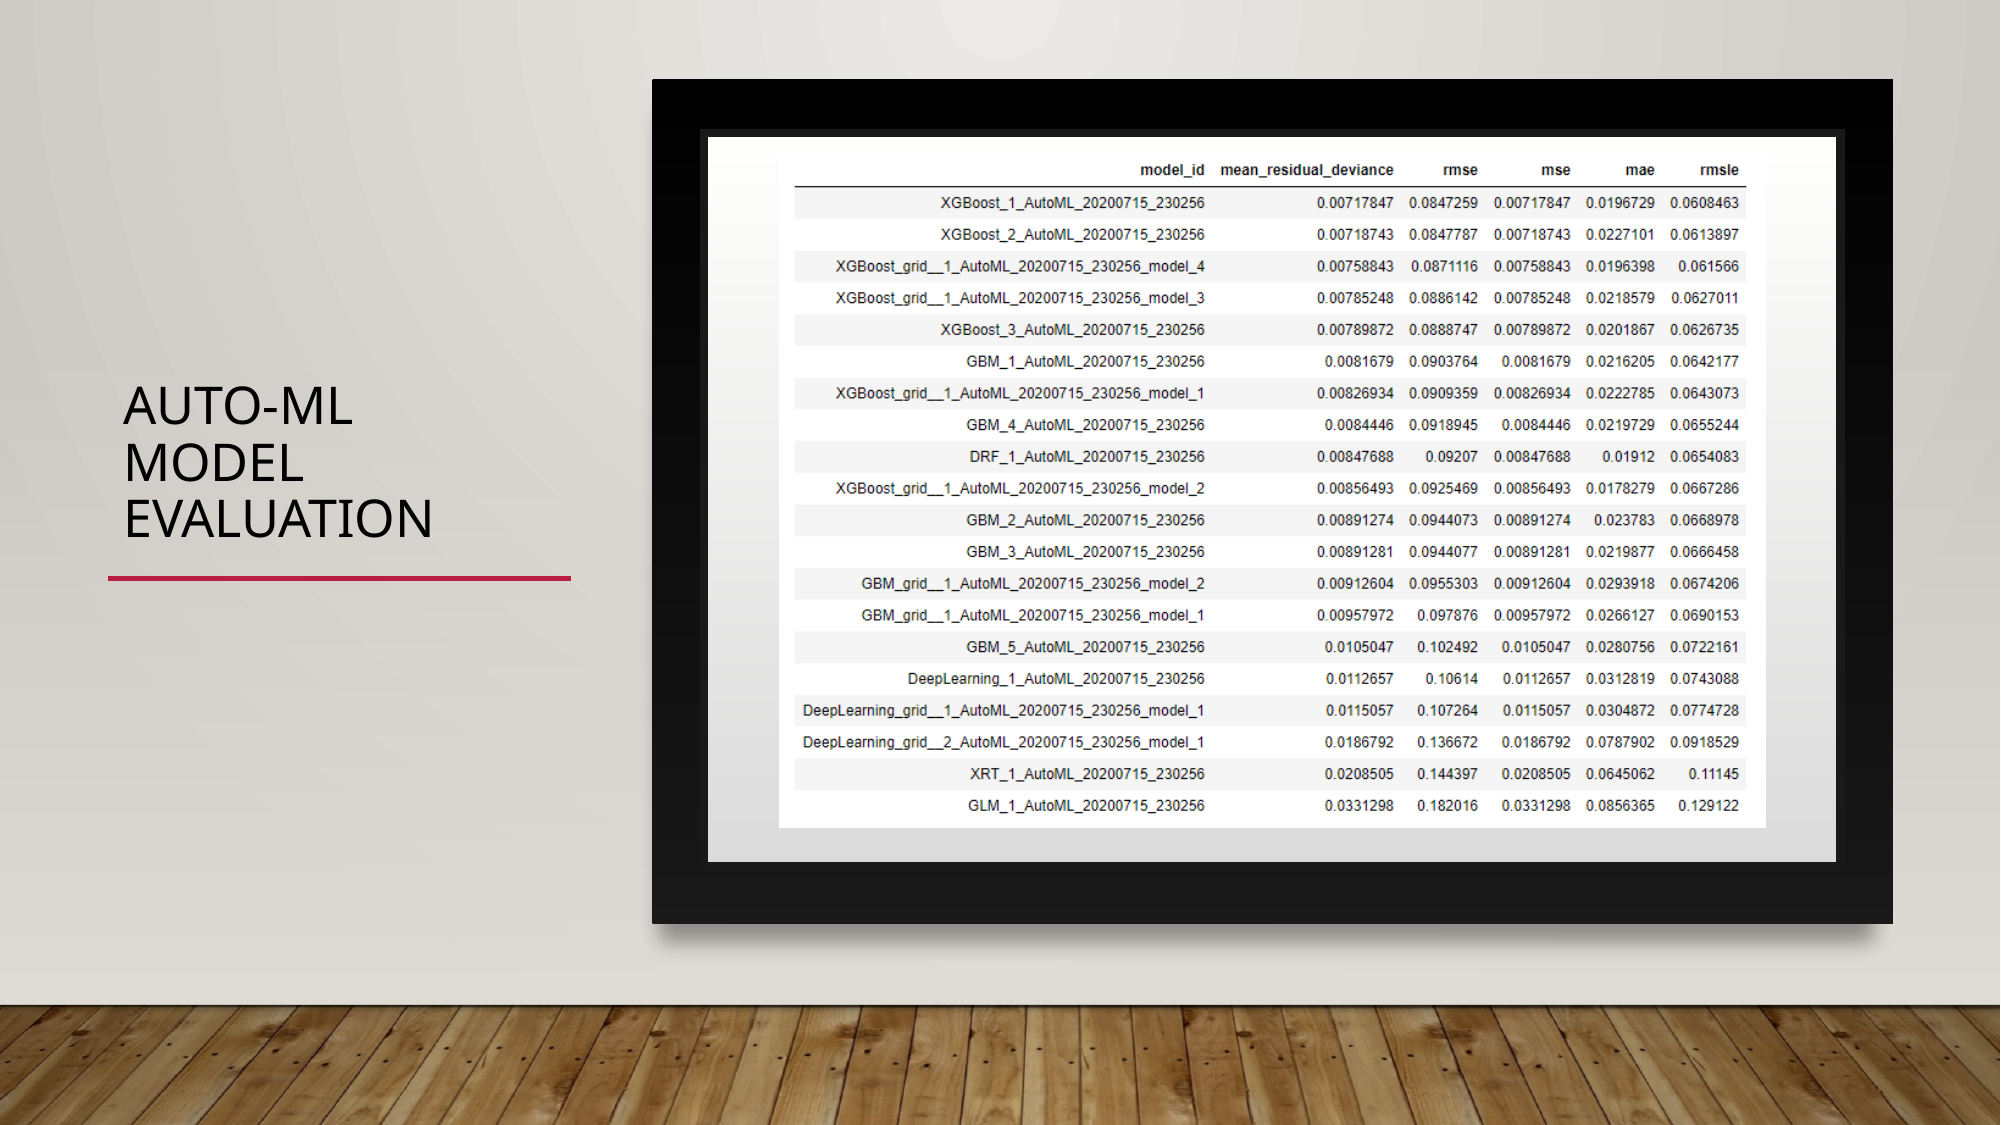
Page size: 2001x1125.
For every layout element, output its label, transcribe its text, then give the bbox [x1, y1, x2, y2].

title Auto-ML Model Evaluation [108, 241, 572, 549]
picture [779, 152, 1766, 829]
text_box [0, 330, 2000, 1004]
text_box [0, 0, 2000, 330]
picture [0, 1006, 2000, 1125]
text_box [652, 78, 1894, 924]
